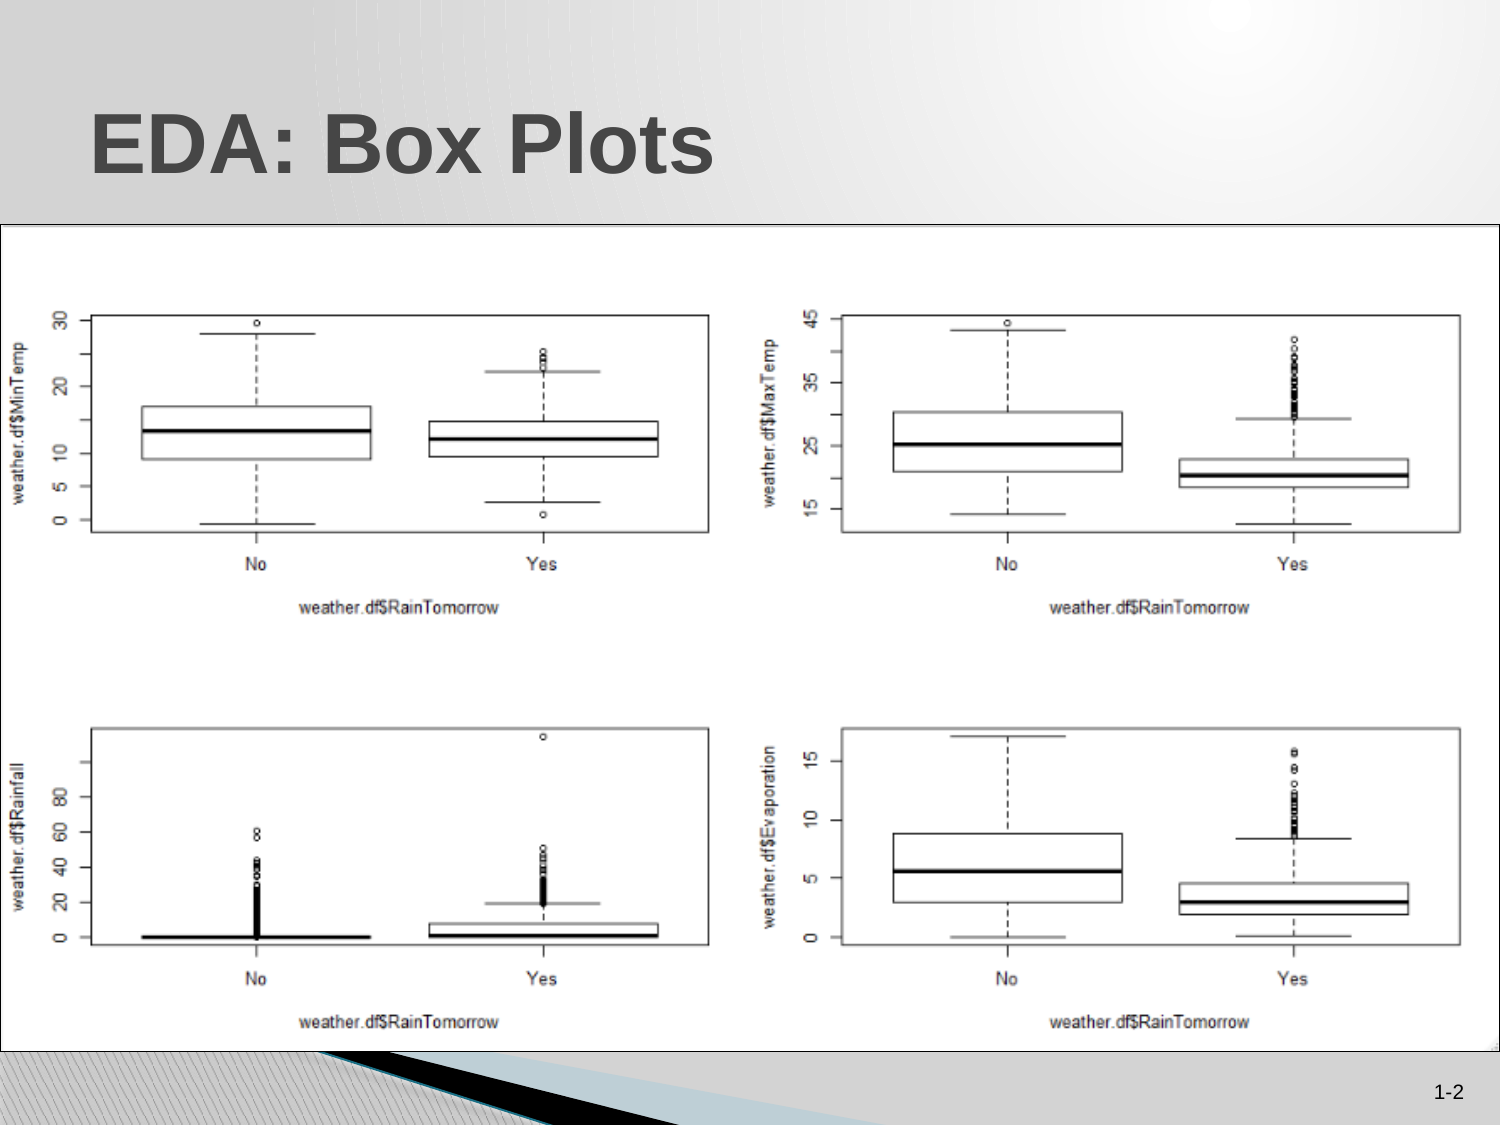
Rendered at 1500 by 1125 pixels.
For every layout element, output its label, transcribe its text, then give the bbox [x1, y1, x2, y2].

slide_number 1-2 [1362, 1063, 1479, 1112]
title EDA: Box Plots [75, 45, 1425, 223]
picture [0, 224, 1500, 1052]
